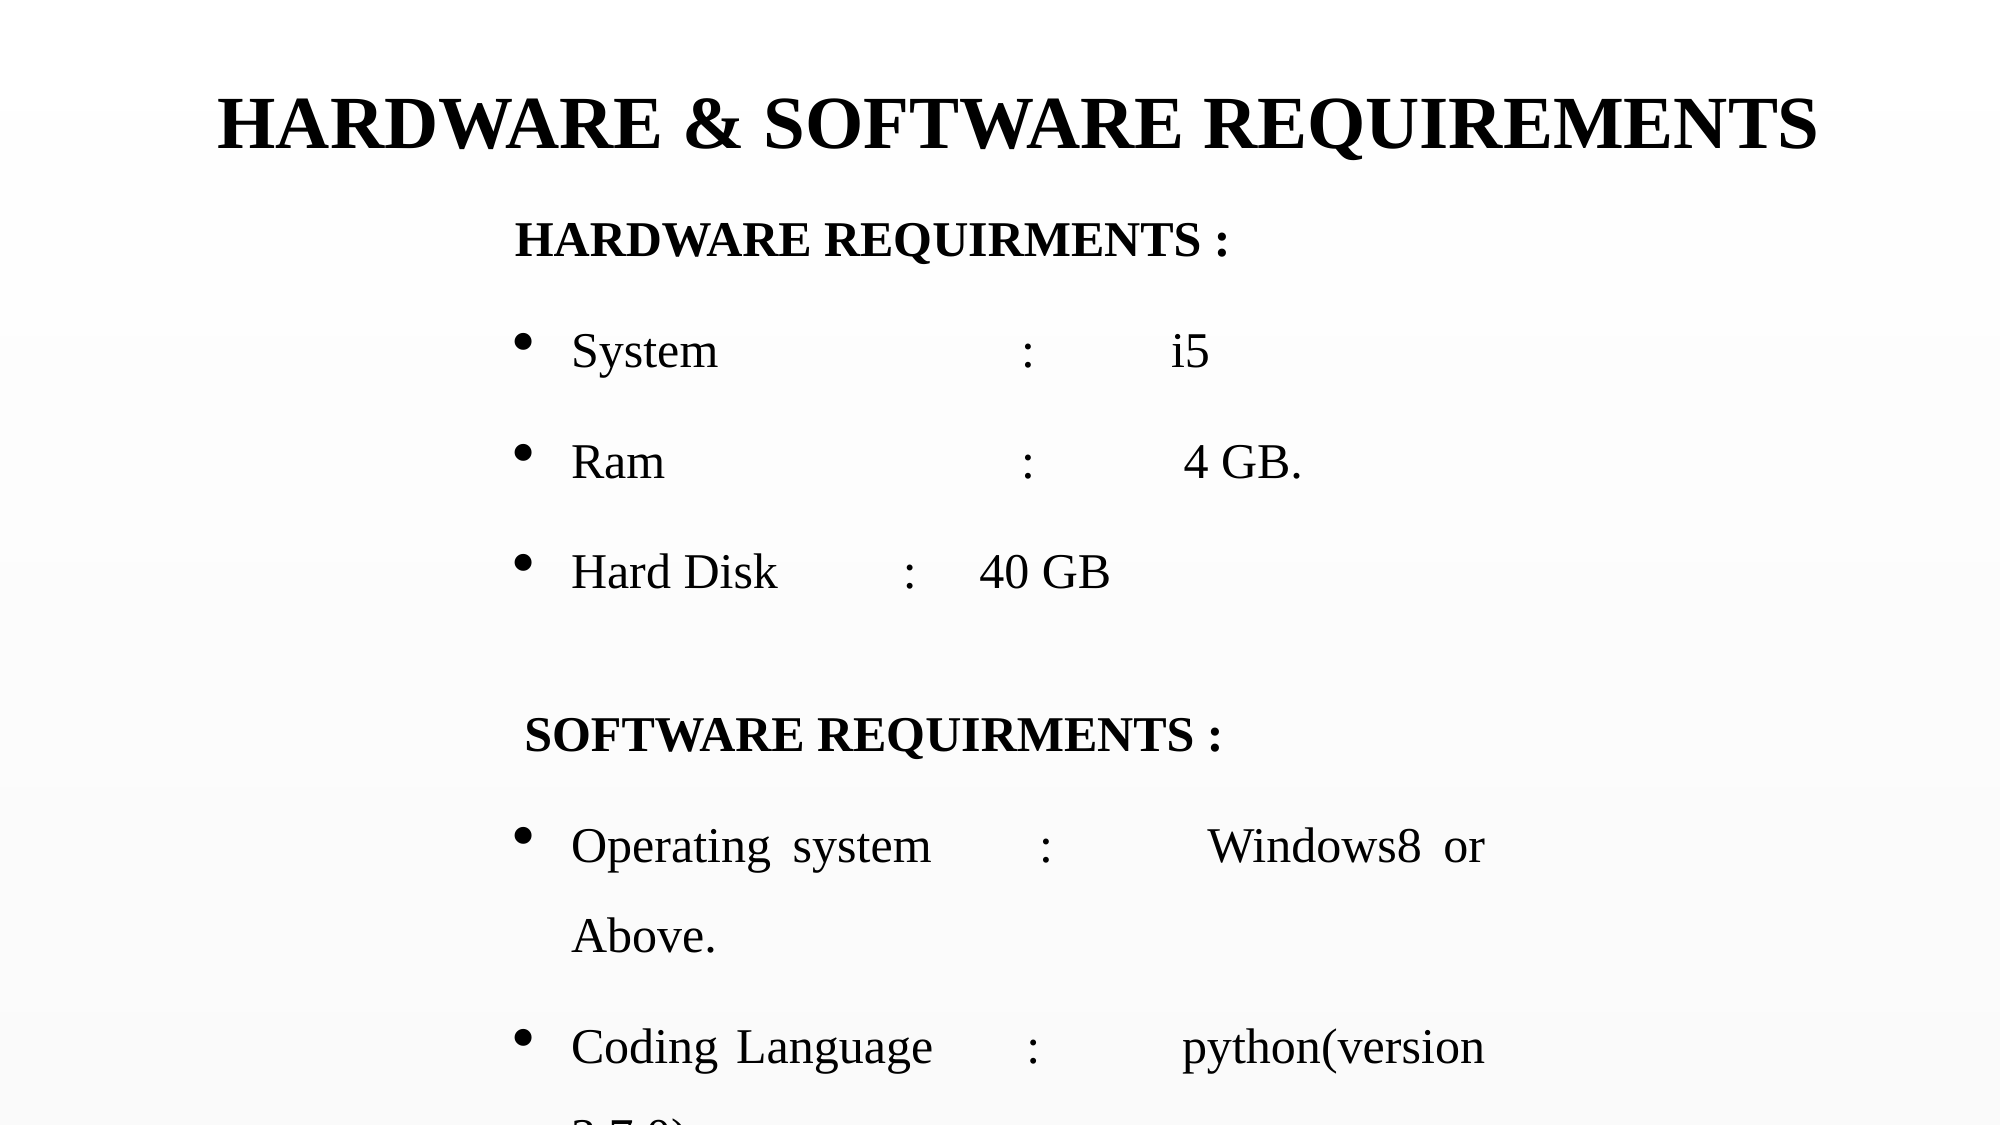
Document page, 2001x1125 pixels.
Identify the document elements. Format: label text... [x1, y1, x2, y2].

text_box HARDWARE & SOFTWARE REQUIREMENTS [202, 66, 1966, 171]
text_box HARDWARE REQUIRMENTS : System : i5 Ram : 4 GB. Hard Disk : 40 GB SOFTWARE REQUIRMENTS : Operating system : Windows8 or Above. Coding Language : python(version 3.7.0) [500, 190, 1500, 1125]
